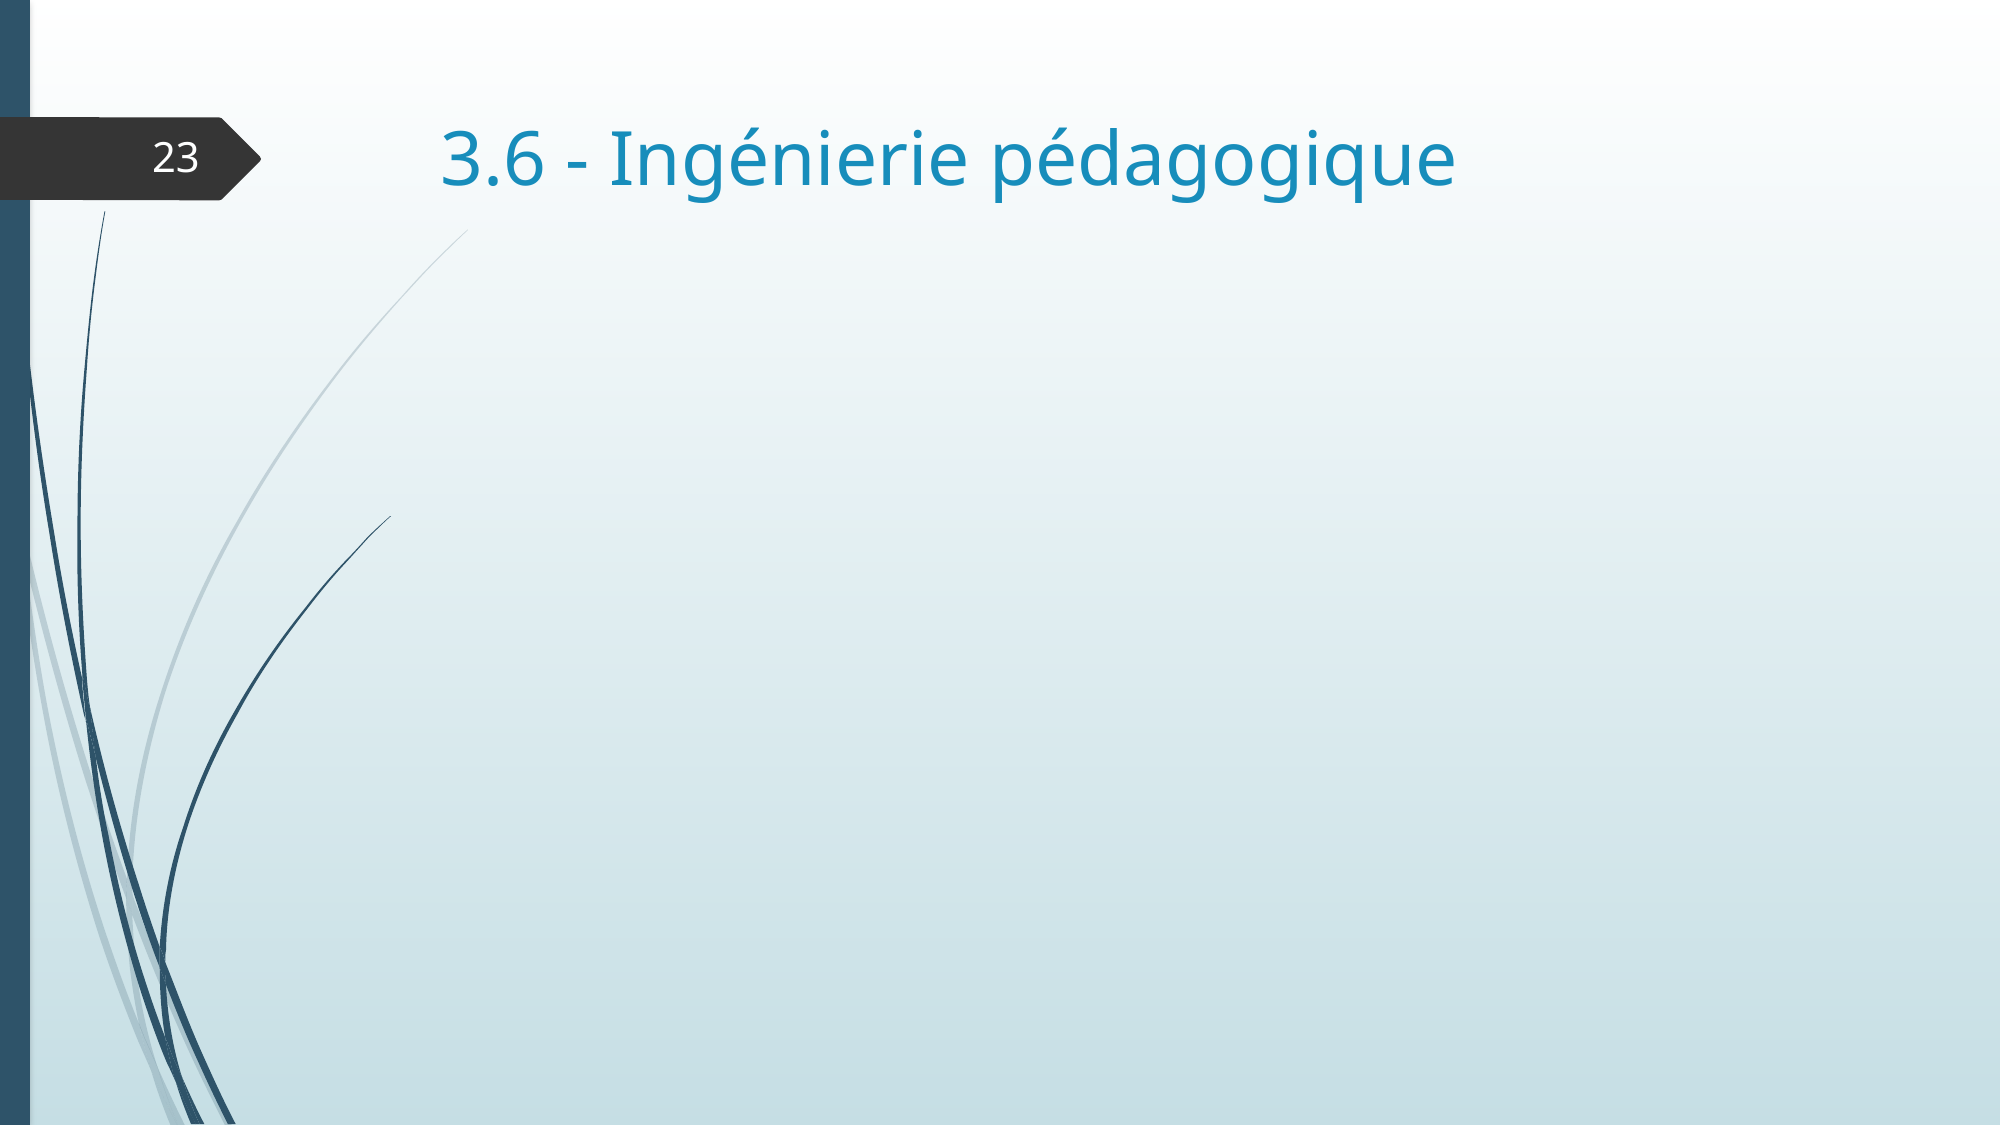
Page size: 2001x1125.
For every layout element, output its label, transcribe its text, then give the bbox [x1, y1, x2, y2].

title 3.6 - Ingénierie pédagogique [425, 102, 1939, 212]
slide_number 23 [87, 129, 216, 190]
